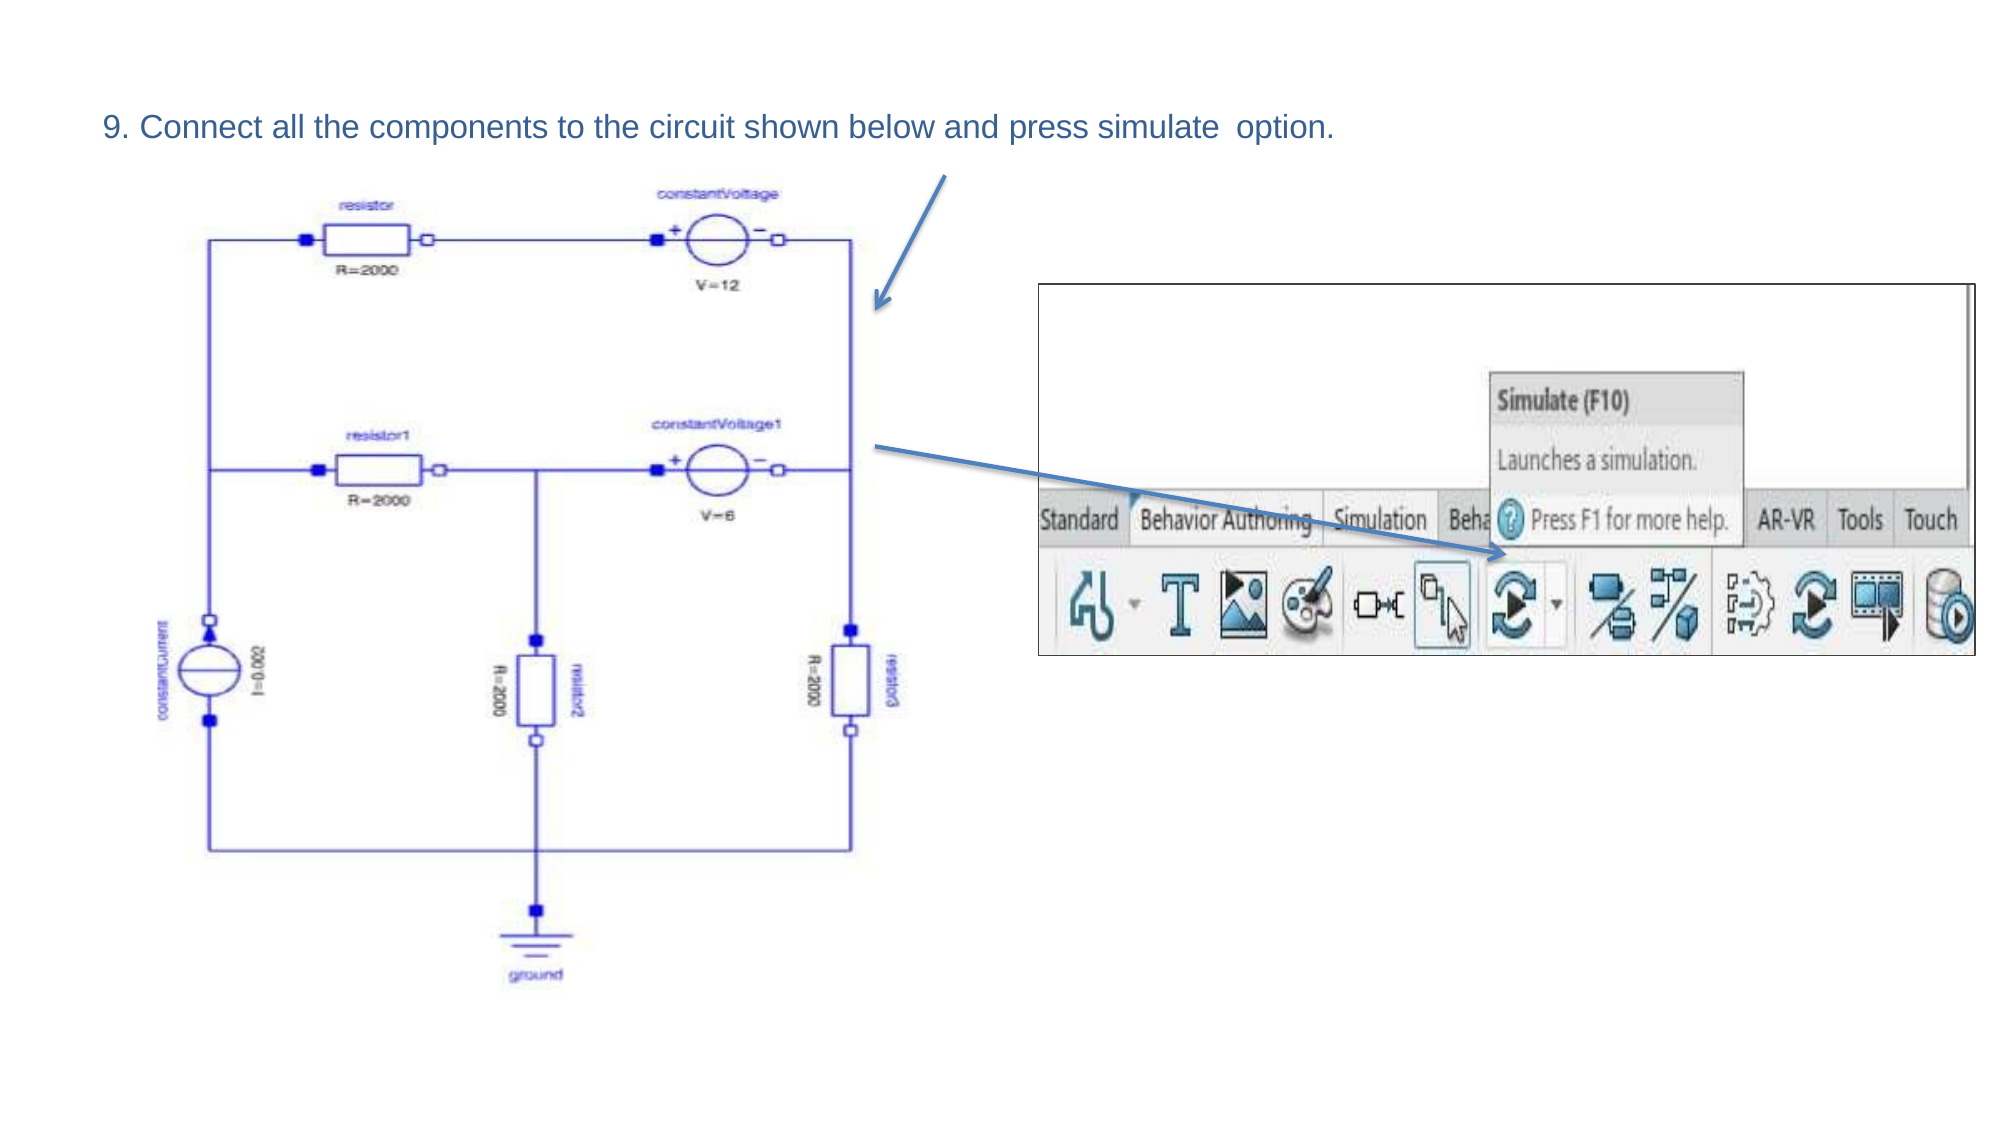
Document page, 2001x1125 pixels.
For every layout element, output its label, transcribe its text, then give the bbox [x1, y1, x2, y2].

text_box 9. Connect all the components to the circuit shown below and press simulate option. [100, 102, 1913, 145]
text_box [157, 169, 1977, 1001]
